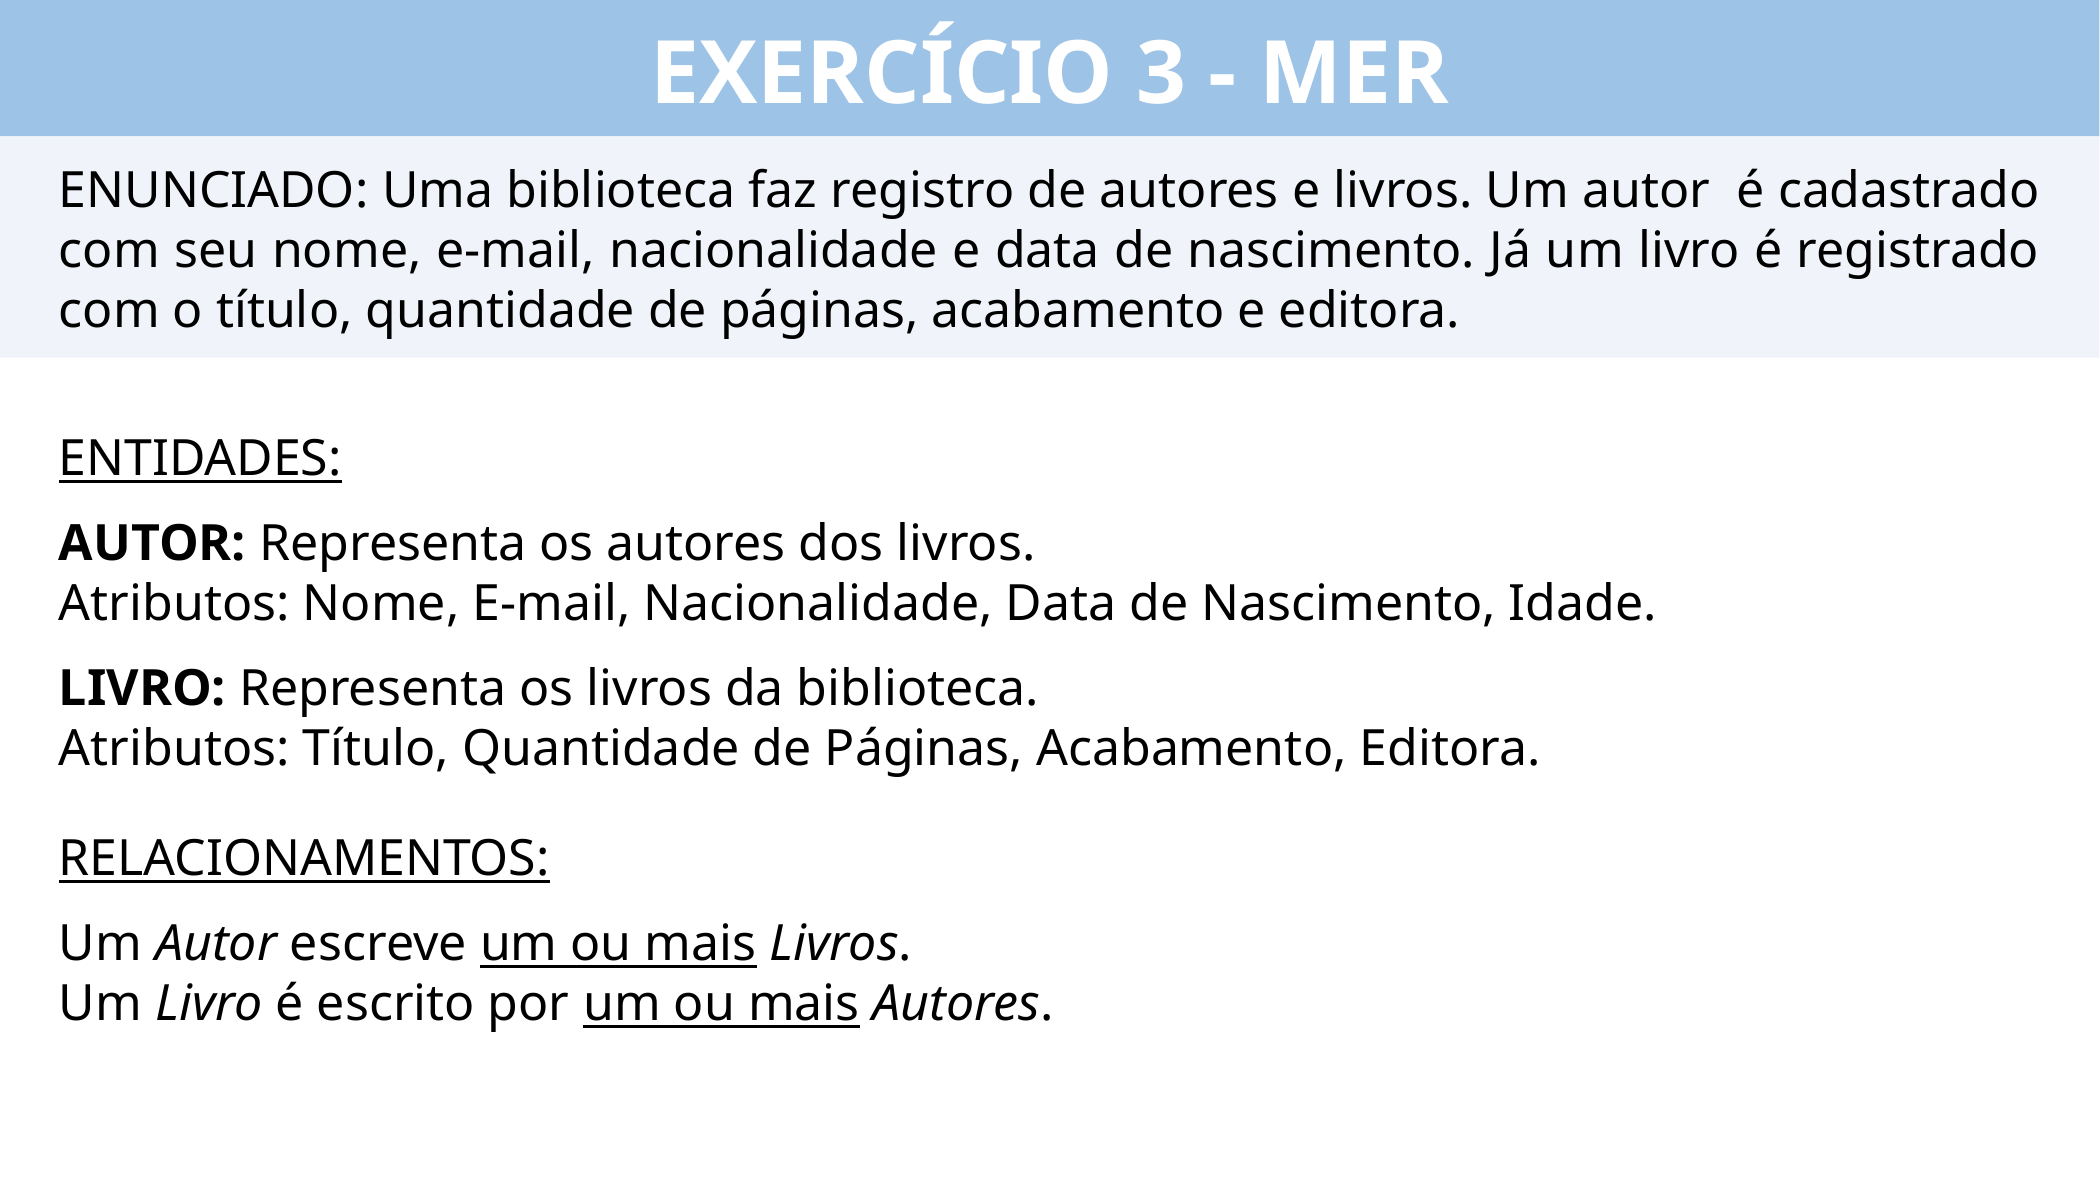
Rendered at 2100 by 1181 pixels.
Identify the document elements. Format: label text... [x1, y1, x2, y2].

text_box ENUNCIADO: Uma biblioteca faz registro de autores e livros. Um autor é cadastrado com seu nome, e-mail, nacionalidade e data de nascimento. Já um livro é registrado com o título, quantidade de páginas, acabamento e editora. [0, 136, 2100, 358]
text_box EXERCÍCIO 3 - MER [0, 0, 2100, 136]
text_box ENTIDADES: AUTOR: Representa os autores dos livros. Atributos: Nome, E-mail, Nacionalidade, Data de Nascimento, Idade. LIVRO: Representa os livros da biblioteca. Atributos: Título, Quantidade de Páginas, Acabamento, Editora. RELACIONAMENTOS: Um Autor escreve um ou mais Livros. Um Livro é escrito por um ou mais Autores. [0, 418, 2100, 1039]
